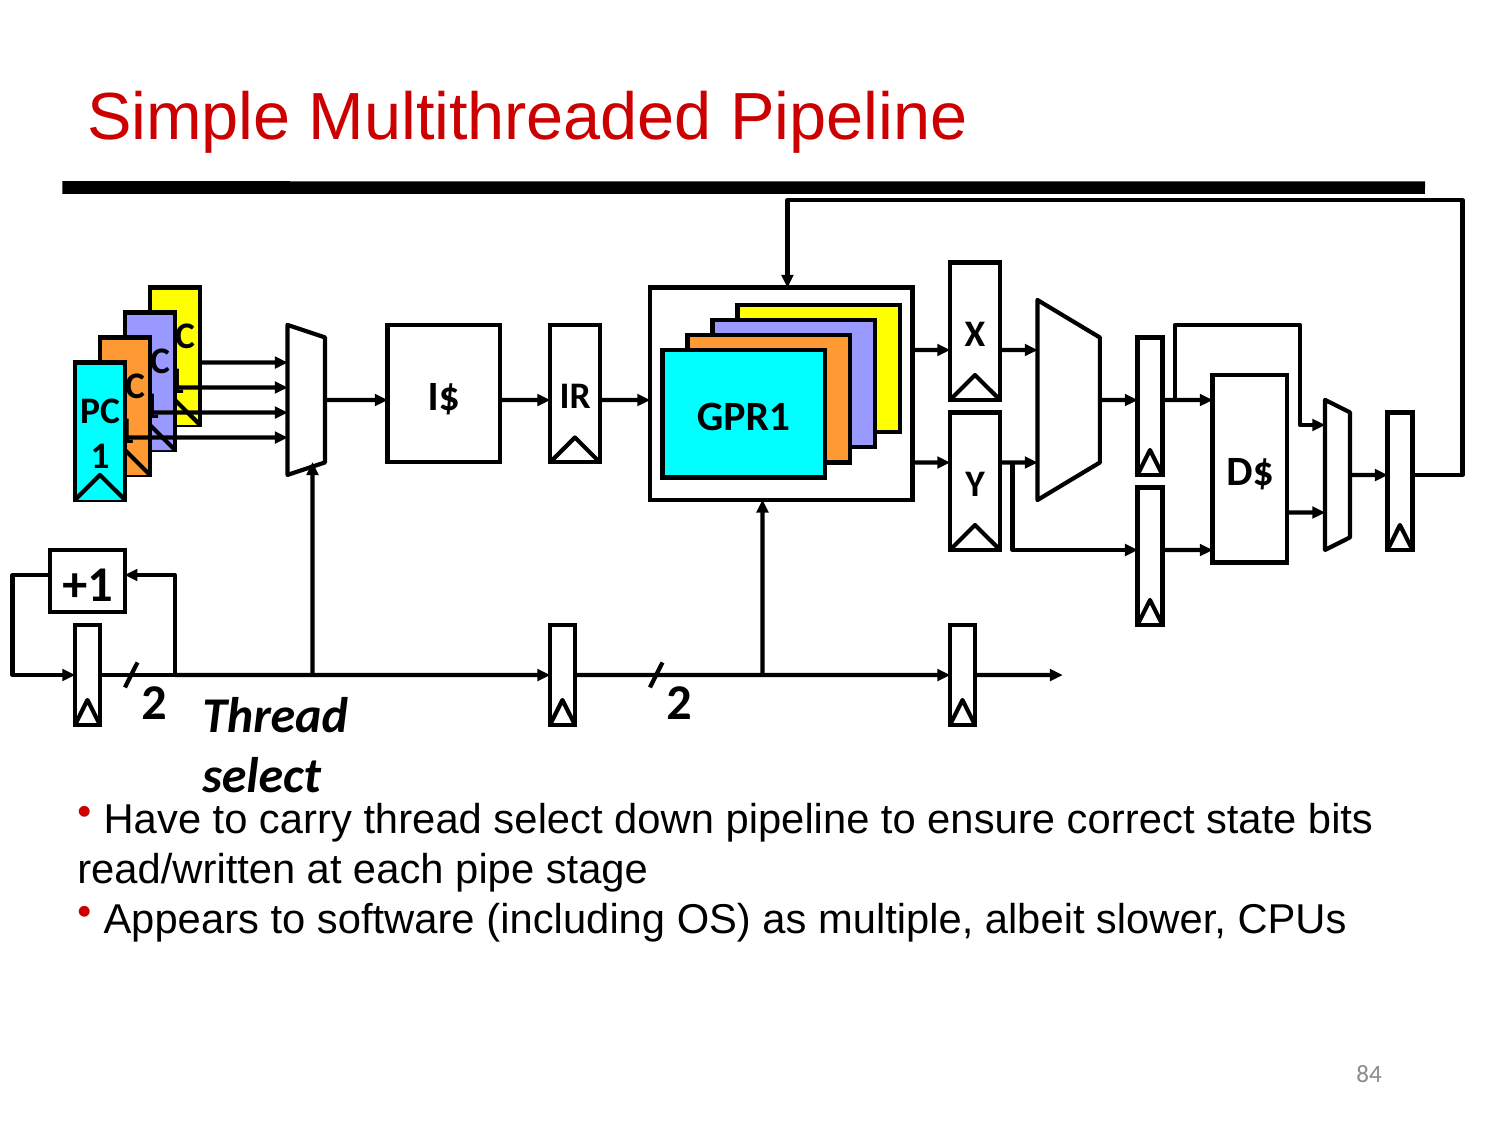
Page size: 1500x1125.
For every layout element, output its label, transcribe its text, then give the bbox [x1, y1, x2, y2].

text_box [1163, 543, 1213, 557]
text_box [549, 624, 575, 725]
text_box [975, 668, 1063, 682]
text_box [499, 393, 549, 407]
text_box [12, 575, 74, 682]
text_box [1014, 456, 1038, 469]
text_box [74, 362, 125, 500]
text_box +1 [49, 549, 125, 613]
text_box [650, 287, 913, 500]
text_box [912, 456, 948, 469]
text_box [1037, 363, 1100, 491]
text_box [1349, 468, 1387, 482]
text_box [1325, 450, 1351, 550]
text_box I$ [387, 324, 500, 463]
text_box D$ [1212, 416, 1288, 563]
text_box Have to carry thread select down pipeline to ensure correct state bits read/written at each pipe stage Appears to software (including OS) as multiple, albeit slower, CPUs [62, 784, 1455, 1000]
text_box [912, 343, 948, 357]
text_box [99, 337, 150, 475]
text_box Thread select [187, 674, 388, 810]
text_box [306, 462, 319, 676]
text_box [388, 668, 548, 682]
text_box [200, 406, 288, 419]
slide_number 84 [1059, 1042, 1397, 1103]
text_box [600, 393, 650, 407]
text_box [176, 431, 288, 444]
text_box Simple Multithreaded Pipeline [72, 65, 1455, 160]
text_box [324, 393, 387, 407]
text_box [74, 624, 100, 725]
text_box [949, 262, 1001, 400]
text_box [1287, 506, 1325, 519]
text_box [649, 662, 709, 738]
text_box GPR1 [712, 319, 875, 448]
text_box GPR1 [662, 350, 825, 478]
text_box [756, 499, 769, 676]
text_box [949, 624, 975, 725]
text_box [1012, 462, 1137, 557]
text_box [1137, 337, 1163, 475]
text_box [200, 381, 288, 394]
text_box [1137, 487, 1163, 625]
text_box GPR1 [687, 334, 850, 463]
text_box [949, 412, 1001, 550]
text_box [149, 287, 200, 425]
text_box [100, 568, 176, 676]
text_box [1099, 393, 1137, 407]
text_box [763, 668, 948, 682]
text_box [124, 312, 176, 450]
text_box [124, 662, 184, 738]
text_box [549, 324, 600, 463]
text_box [200, 356, 288, 369]
text_box [781, 200, 1463, 476]
text_box [287, 324, 325, 475]
text_box GPR1 [737, 304, 900, 433]
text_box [1387, 412, 1413, 550]
